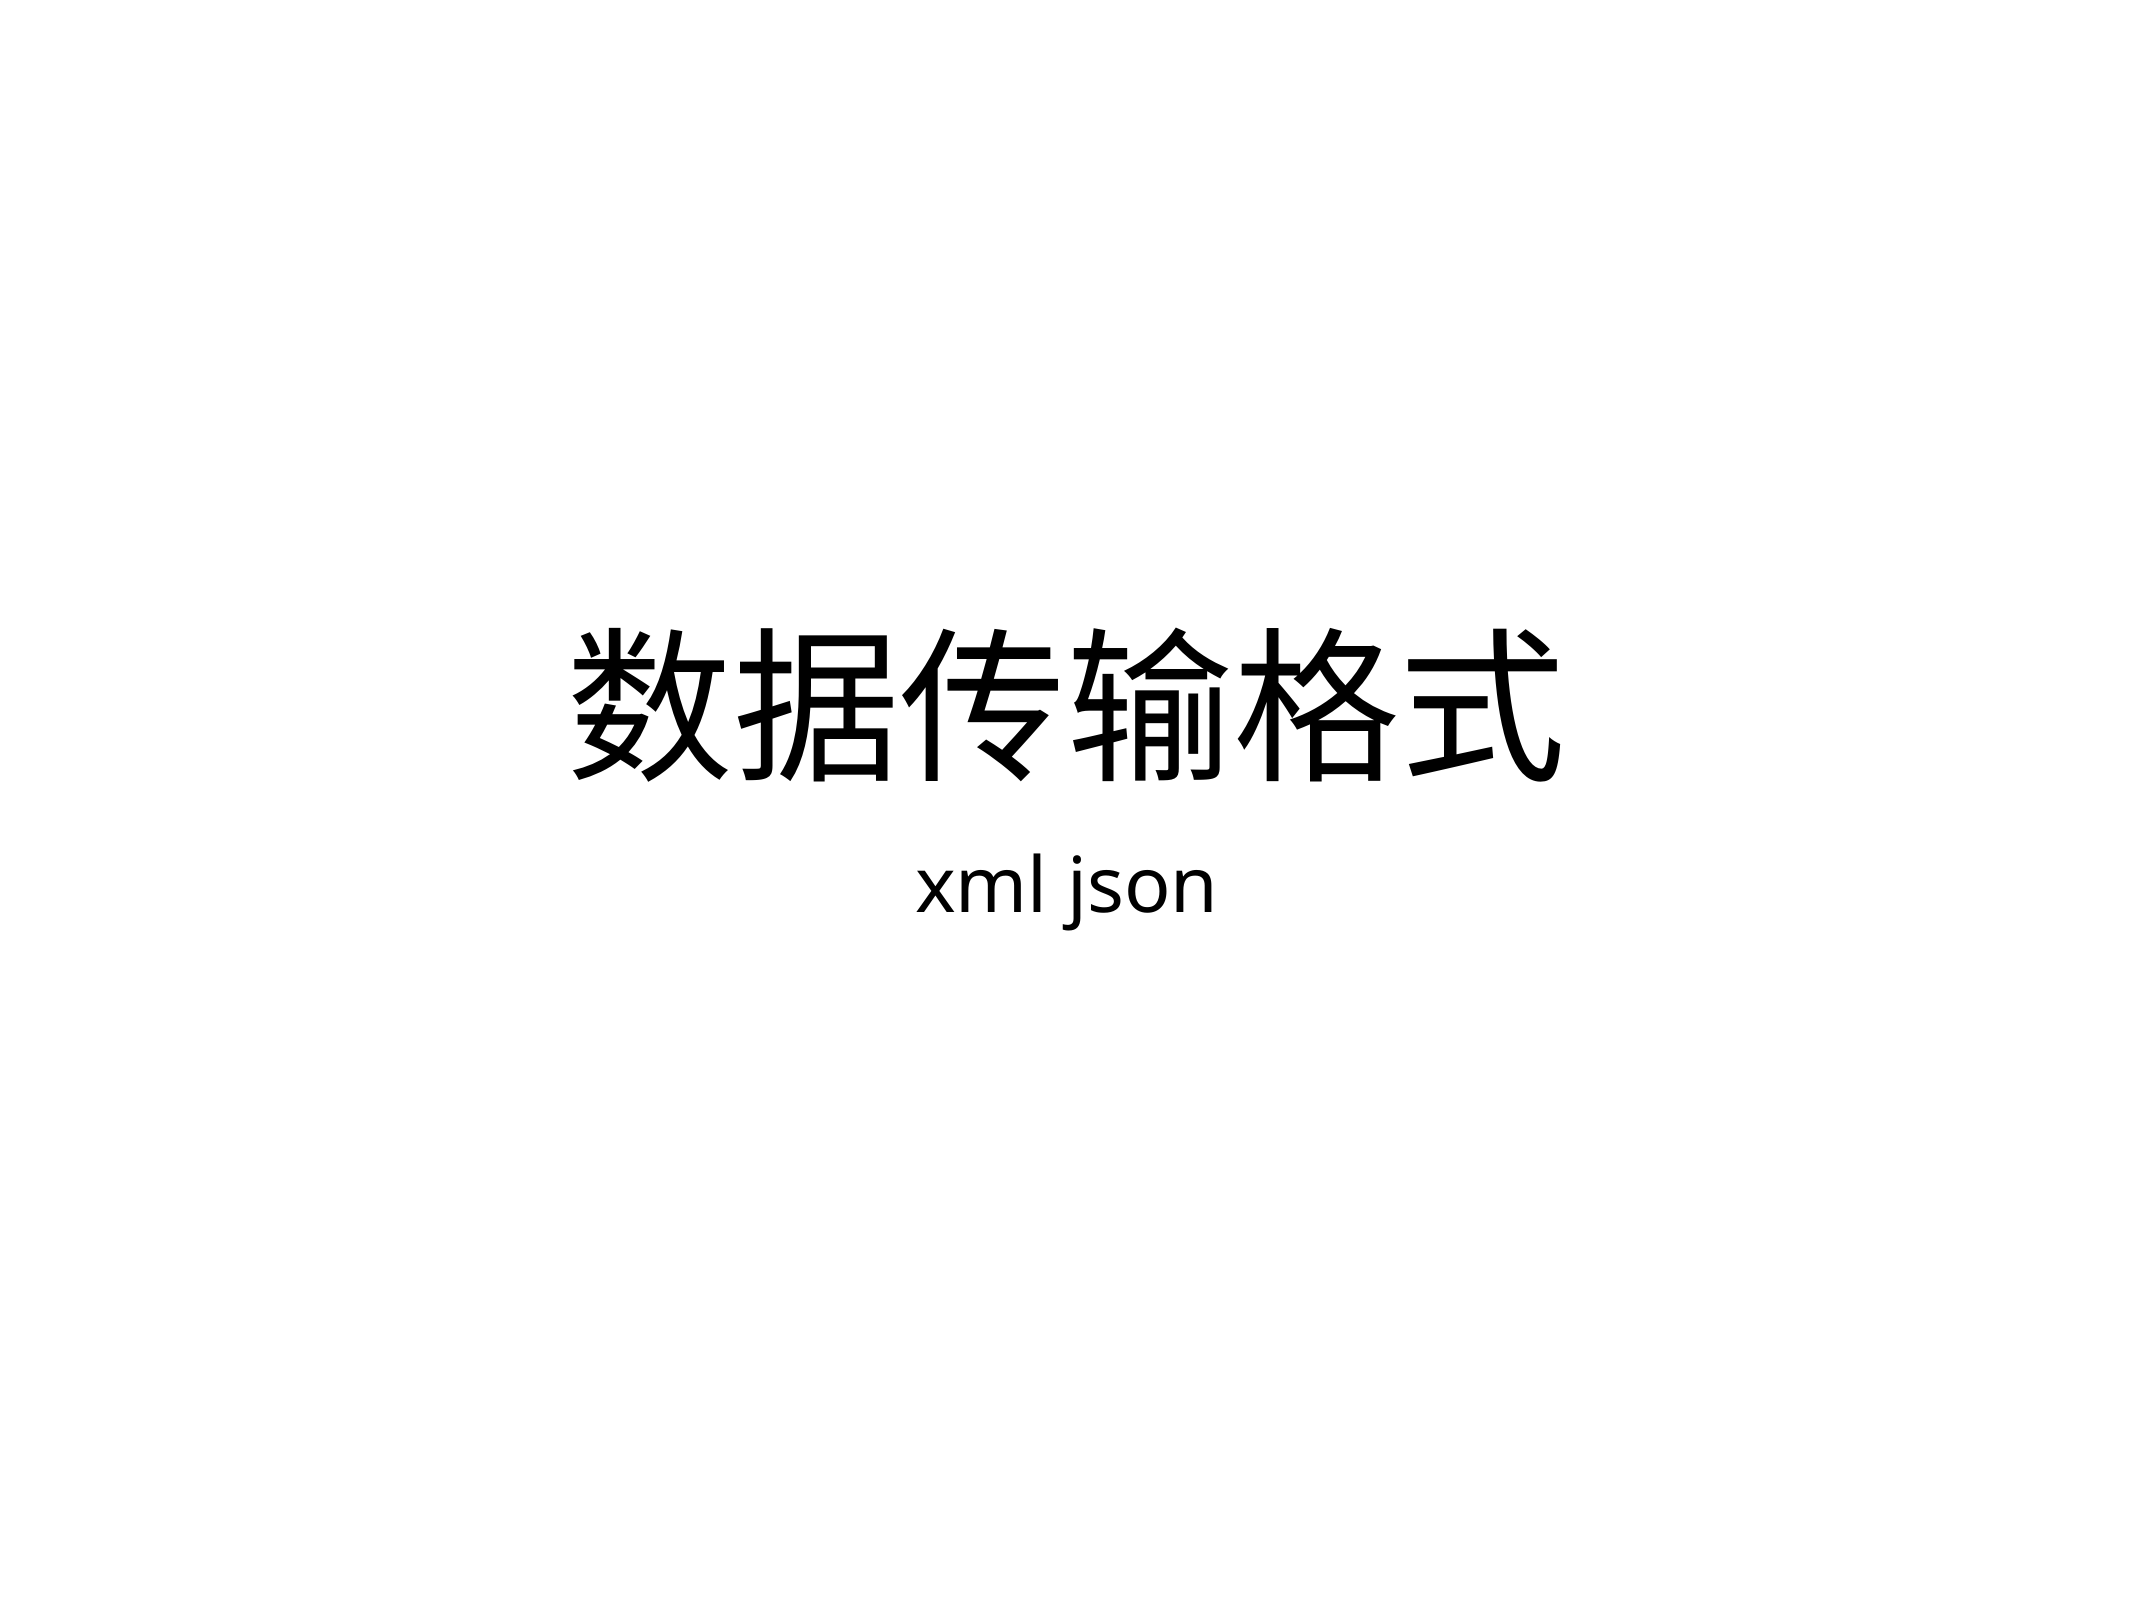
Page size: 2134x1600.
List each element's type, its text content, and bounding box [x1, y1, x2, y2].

title 数据传输格式 [207, 268, 1926, 811]
subtitle xml json [207, 826, 1926, 1013]
